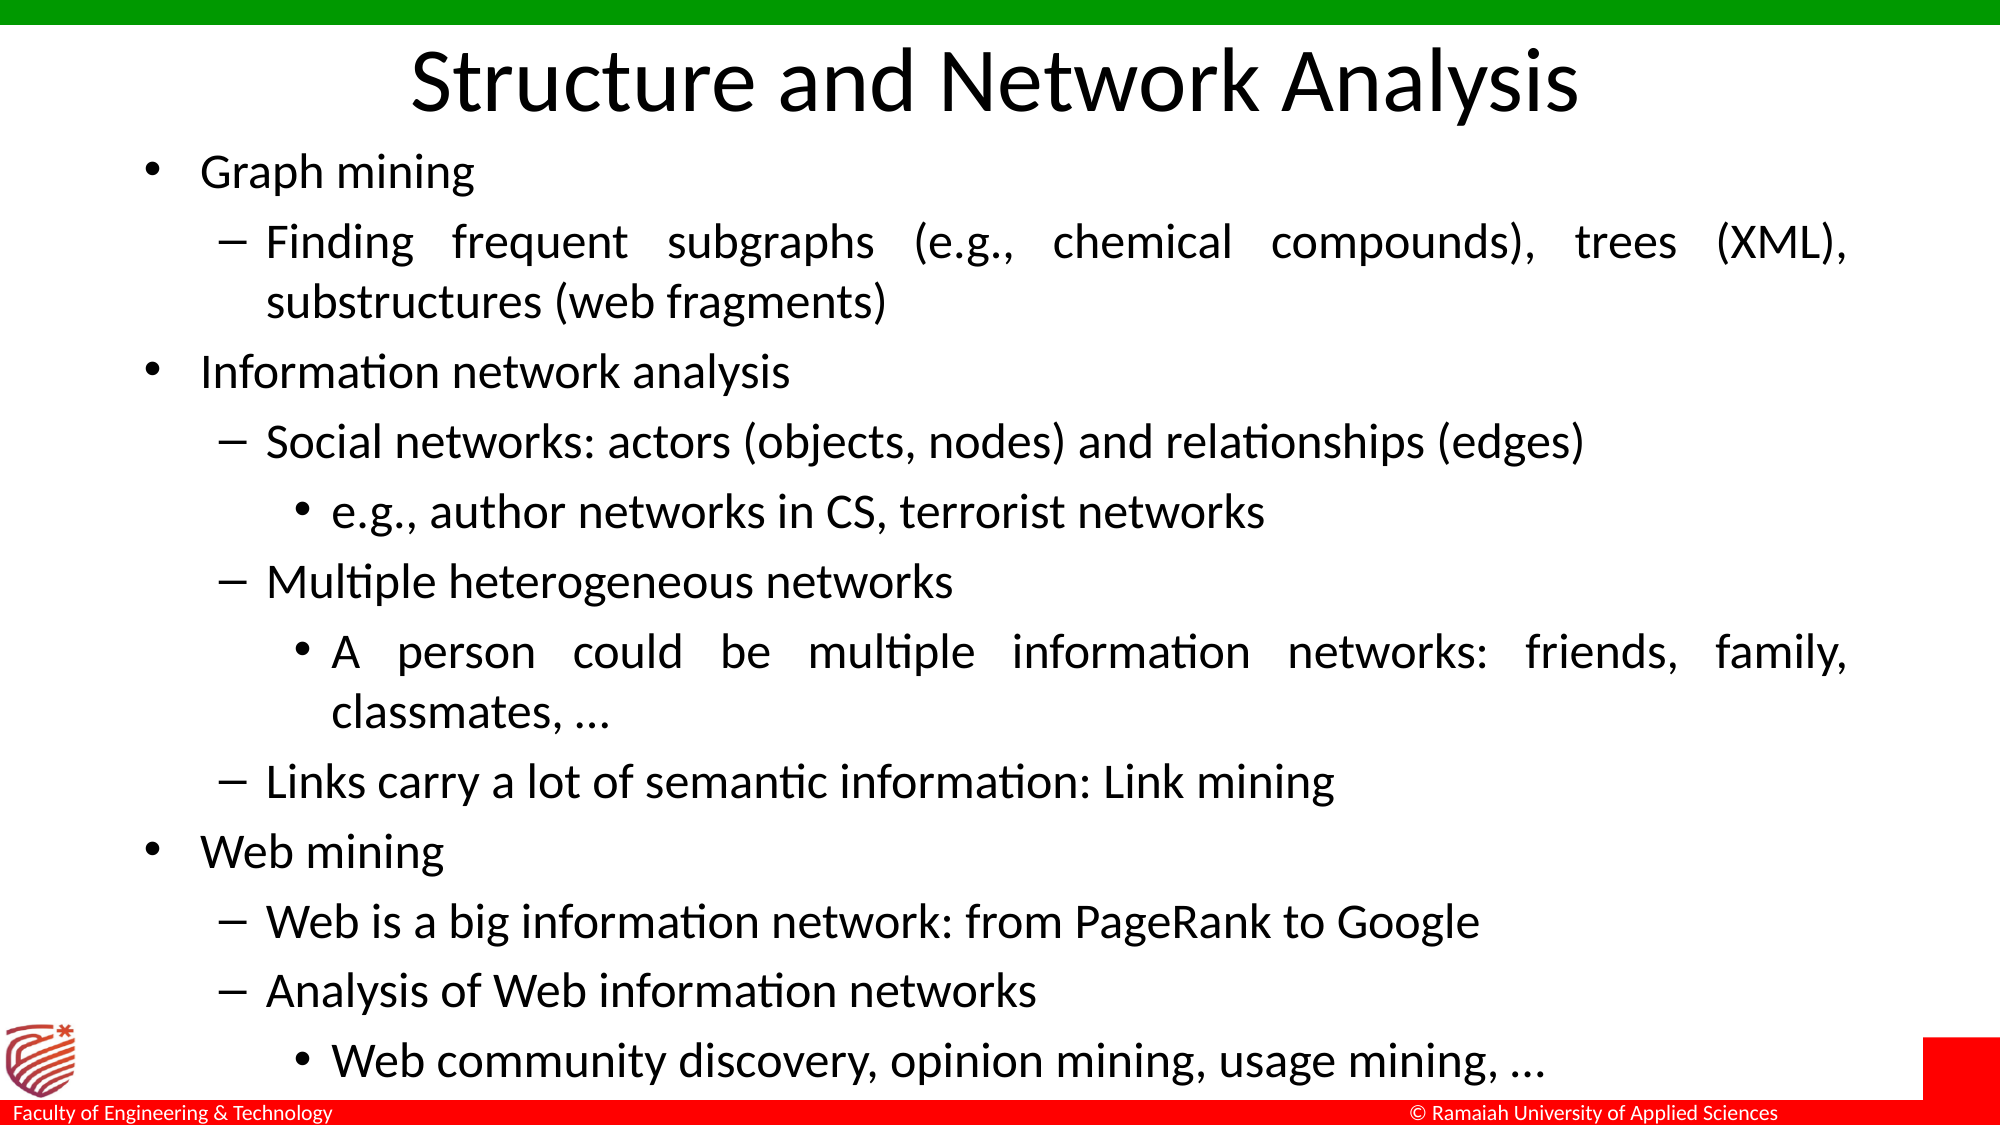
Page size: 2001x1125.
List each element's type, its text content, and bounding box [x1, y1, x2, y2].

picture [0, 1013, 84, 1100]
list Graph mining Finding frequent subgraphs (e.g., chemical compounds), trees (XML), substructures (web fragments) Information network analysis Social networks: actors (objects, nodes) and relationships (edges) e.g., author networks in CS, terrorist networks Multiple heterogeneous networks A person could be multiple information networks: friends, family, classmates, … Links carry a lot of semantic information: Link mining Web mining Web is a big information network: from PageRank to Google Analysis of Web information networks Web community discovery, opinion mining, usage mining, … [128, 130, 1865, 956]
title Structure and Network Analysis [258, 0, 1734, 130]
